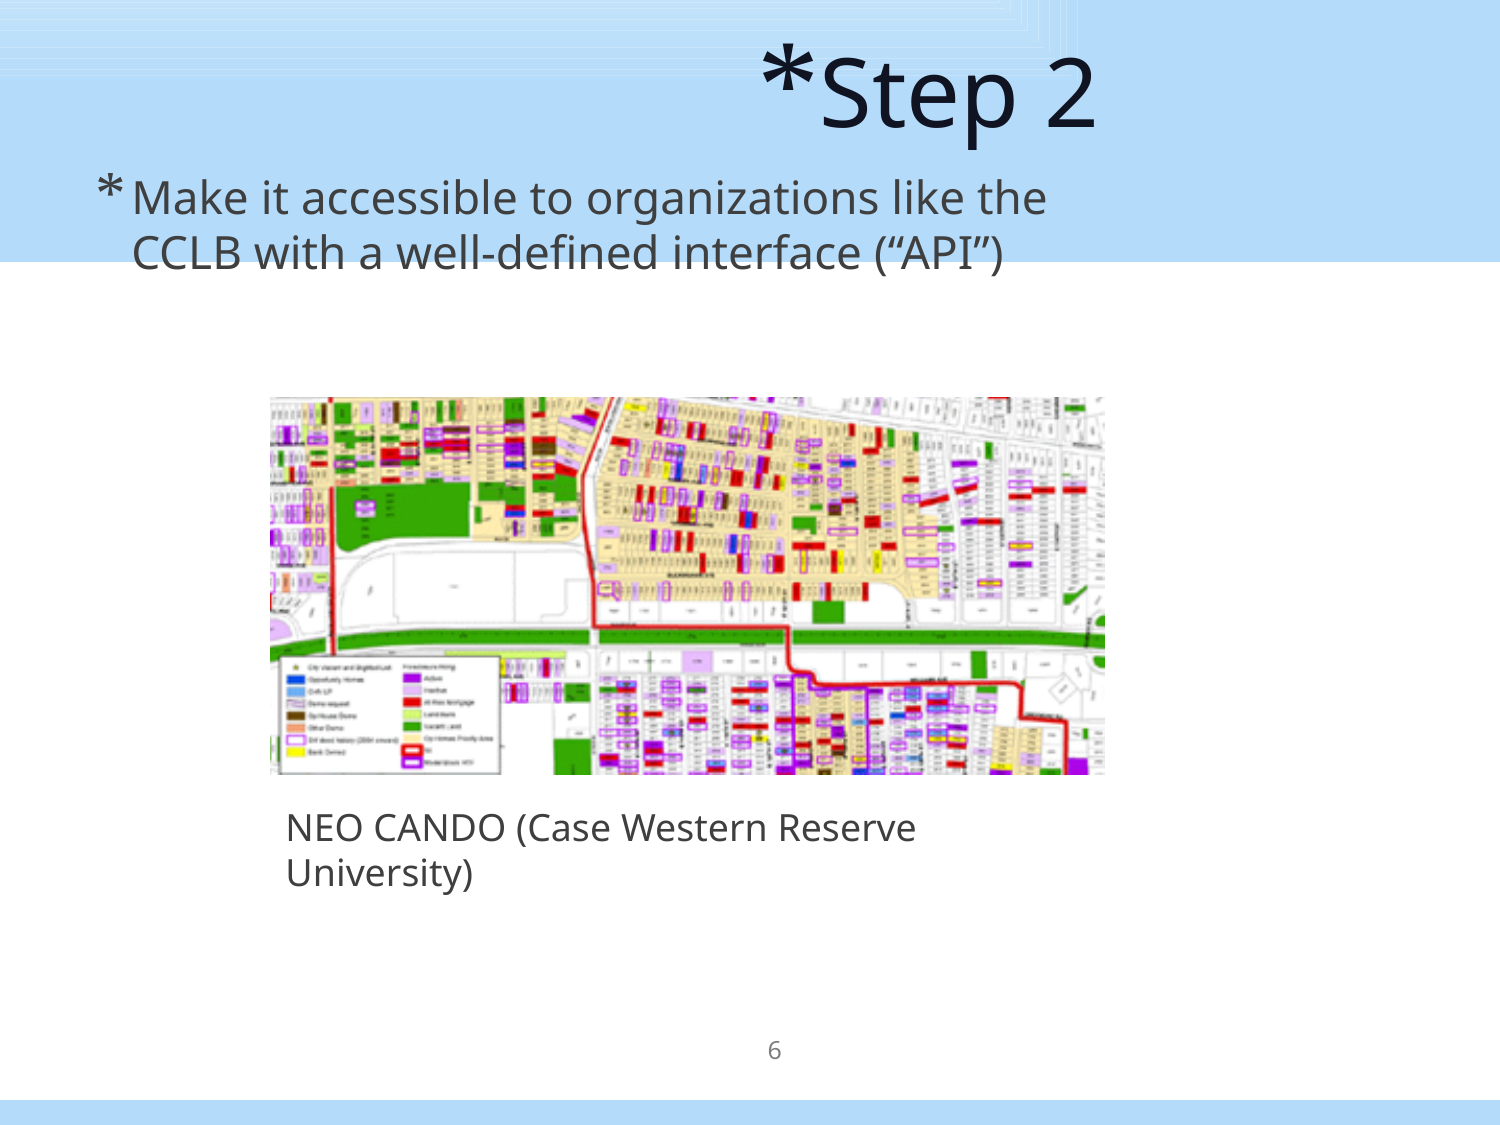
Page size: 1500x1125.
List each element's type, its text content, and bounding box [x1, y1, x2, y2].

text_box [0, 262, 1500, 1100]
text_box [0, 0, 1500, 262]
text_box Make it accessible to organizations like the CCLB with a well-defined interface (“API”) [89, 162, 1175, 303]
picture [270, 397, 1105, 776]
text_box NEO CANDO (Case Western Reserve University) [285, 804, 1088, 865]
text_box Step 2 [37, 24, 1106, 213]
text_box <number> [754, 1030, 796, 1073]
text_box [0, 1100, 1500, 1125]
